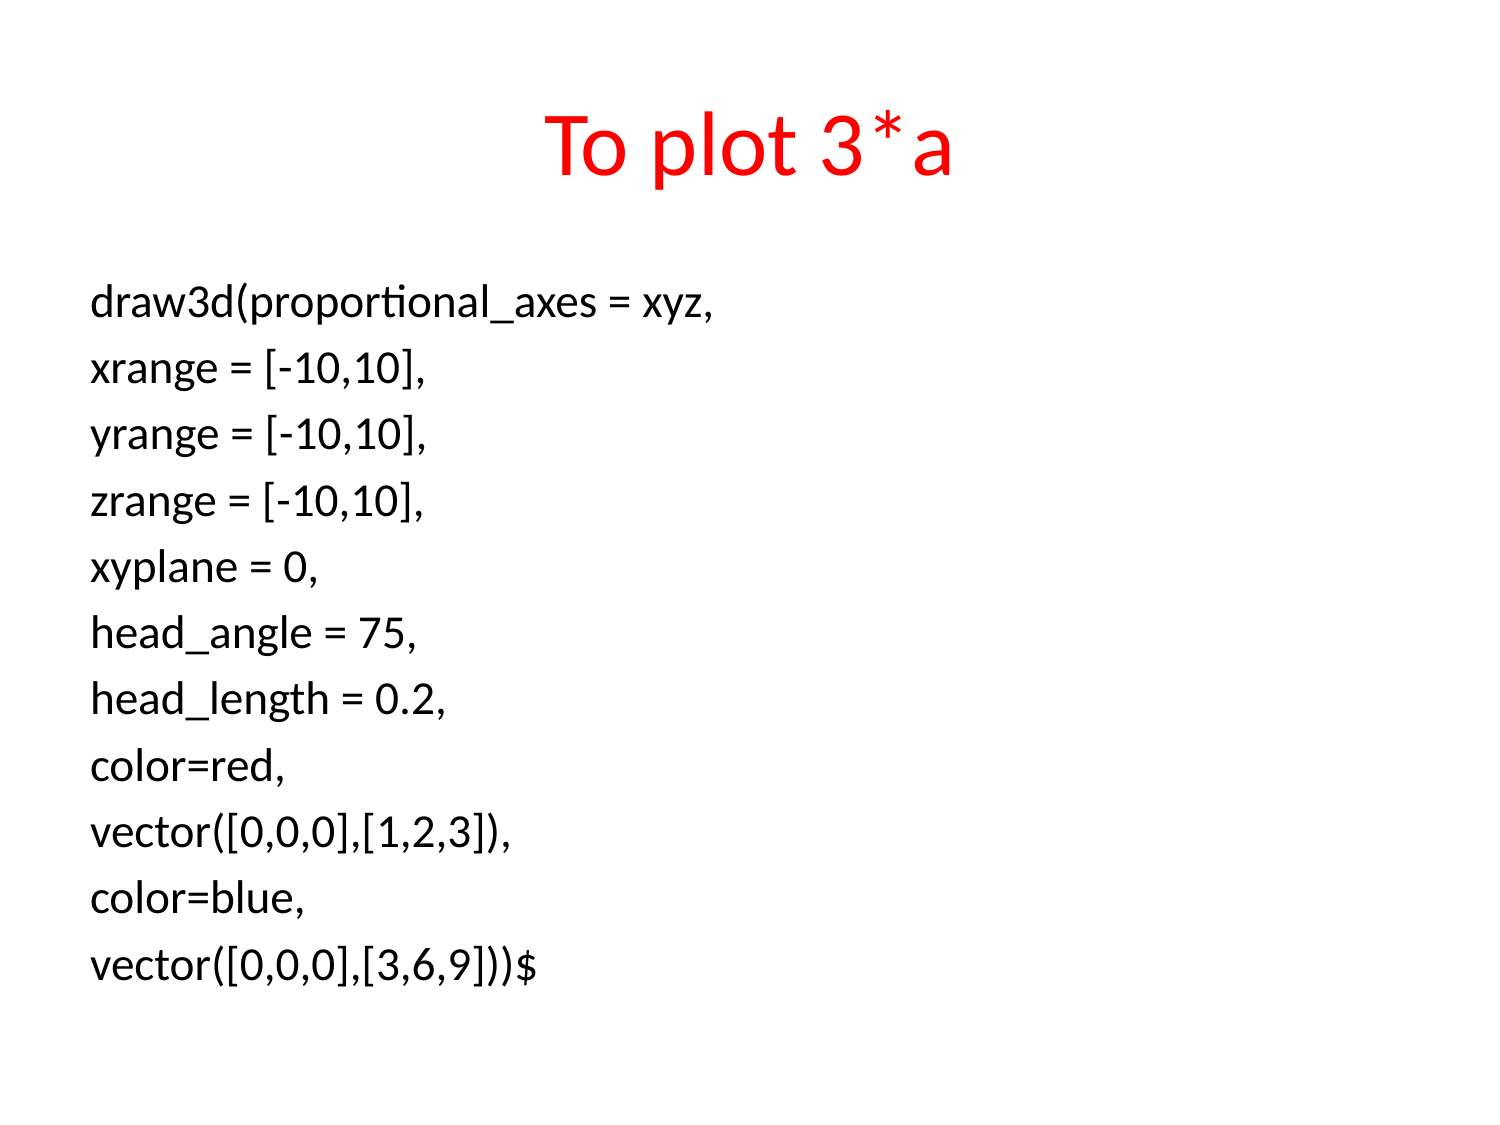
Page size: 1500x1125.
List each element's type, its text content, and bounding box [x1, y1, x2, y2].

list draw3d(proportional_axes = xyz, xrange = [-10,10], yrange = [-10,10], zrange = [-10,10], xyplane = 0, head_angle = 75, head_length = 0.2, color=red, vector([0,0,0],[1,2,3]), color=blue, vector([0,0,0],[3,6,9]))$ [75, 262, 1425, 1005]
title To plot 3*a [75, 45, 1425, 233]
